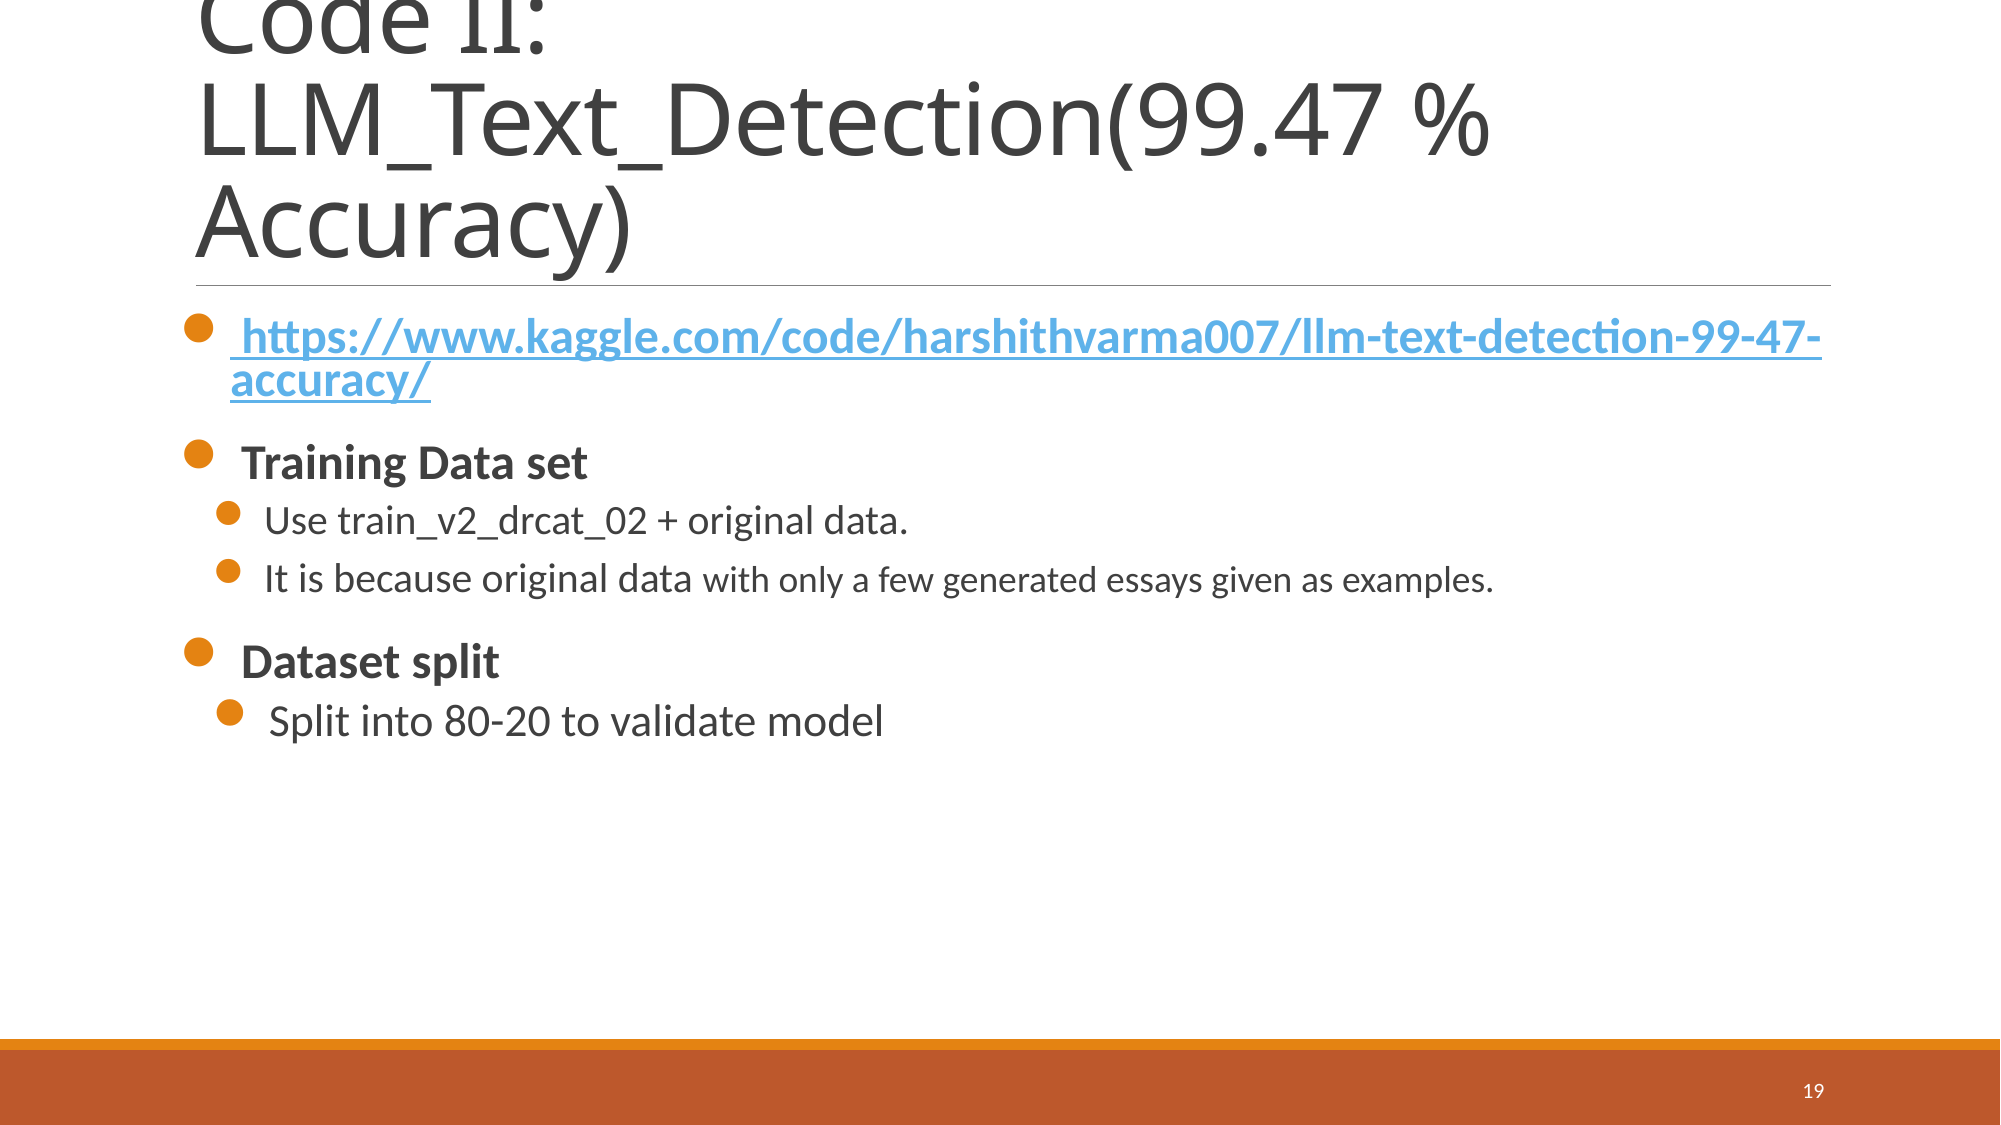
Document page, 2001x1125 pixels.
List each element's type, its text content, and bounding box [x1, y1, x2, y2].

list https://www.kaggle.com/code/harshithvarma007/llm-text-detection-99-47-accuracy/ Training Data set Use train_v2_drcat_02 + original data. It is because original data with only a few generated essays given as examples. Dataset split Split into 80-20 to validate model [180, 302, 1830, 963]
title Code II: LLM_Text_Detection(99.47 % Accuracy) [180, 47, 1830, 285]
slide_number 19 [1624, 1059, 1840, 1120]
